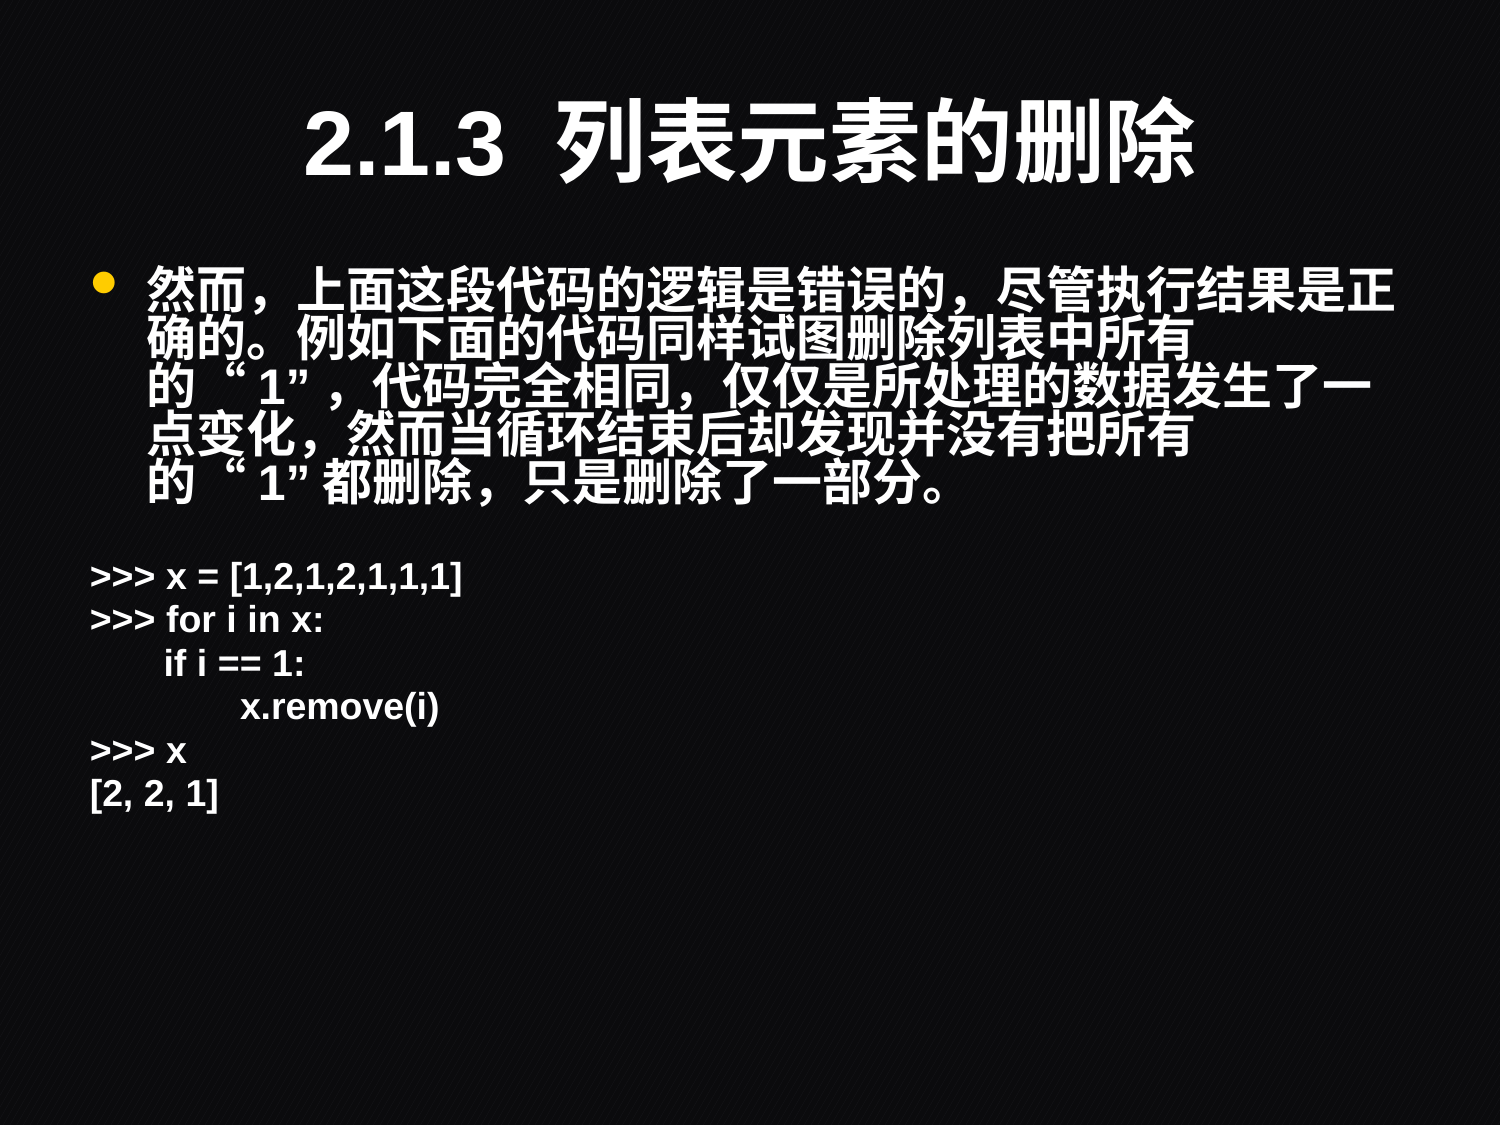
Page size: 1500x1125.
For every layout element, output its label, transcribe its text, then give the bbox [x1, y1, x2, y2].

list 然而，上面这段代码的逻辑是错误的，尽管执行结果是正确的。例如下面的代码同样试图删除列表中所有的“1”，代码完全相同，仅仅是所处理的数据发生了一点变化，然而当循环结束后却发现并没有把所有的“1”都删除，只是删除了一部分。 >>> x = [1,2,1,2,1,1,1] >>> for i in x: if i == 1: x.remove(i) >>> x [2, 2, 1] [74, 262, 1426, 1024]
title 2.1.3 列表元素的删除 [74, 45, 1426, 233]
